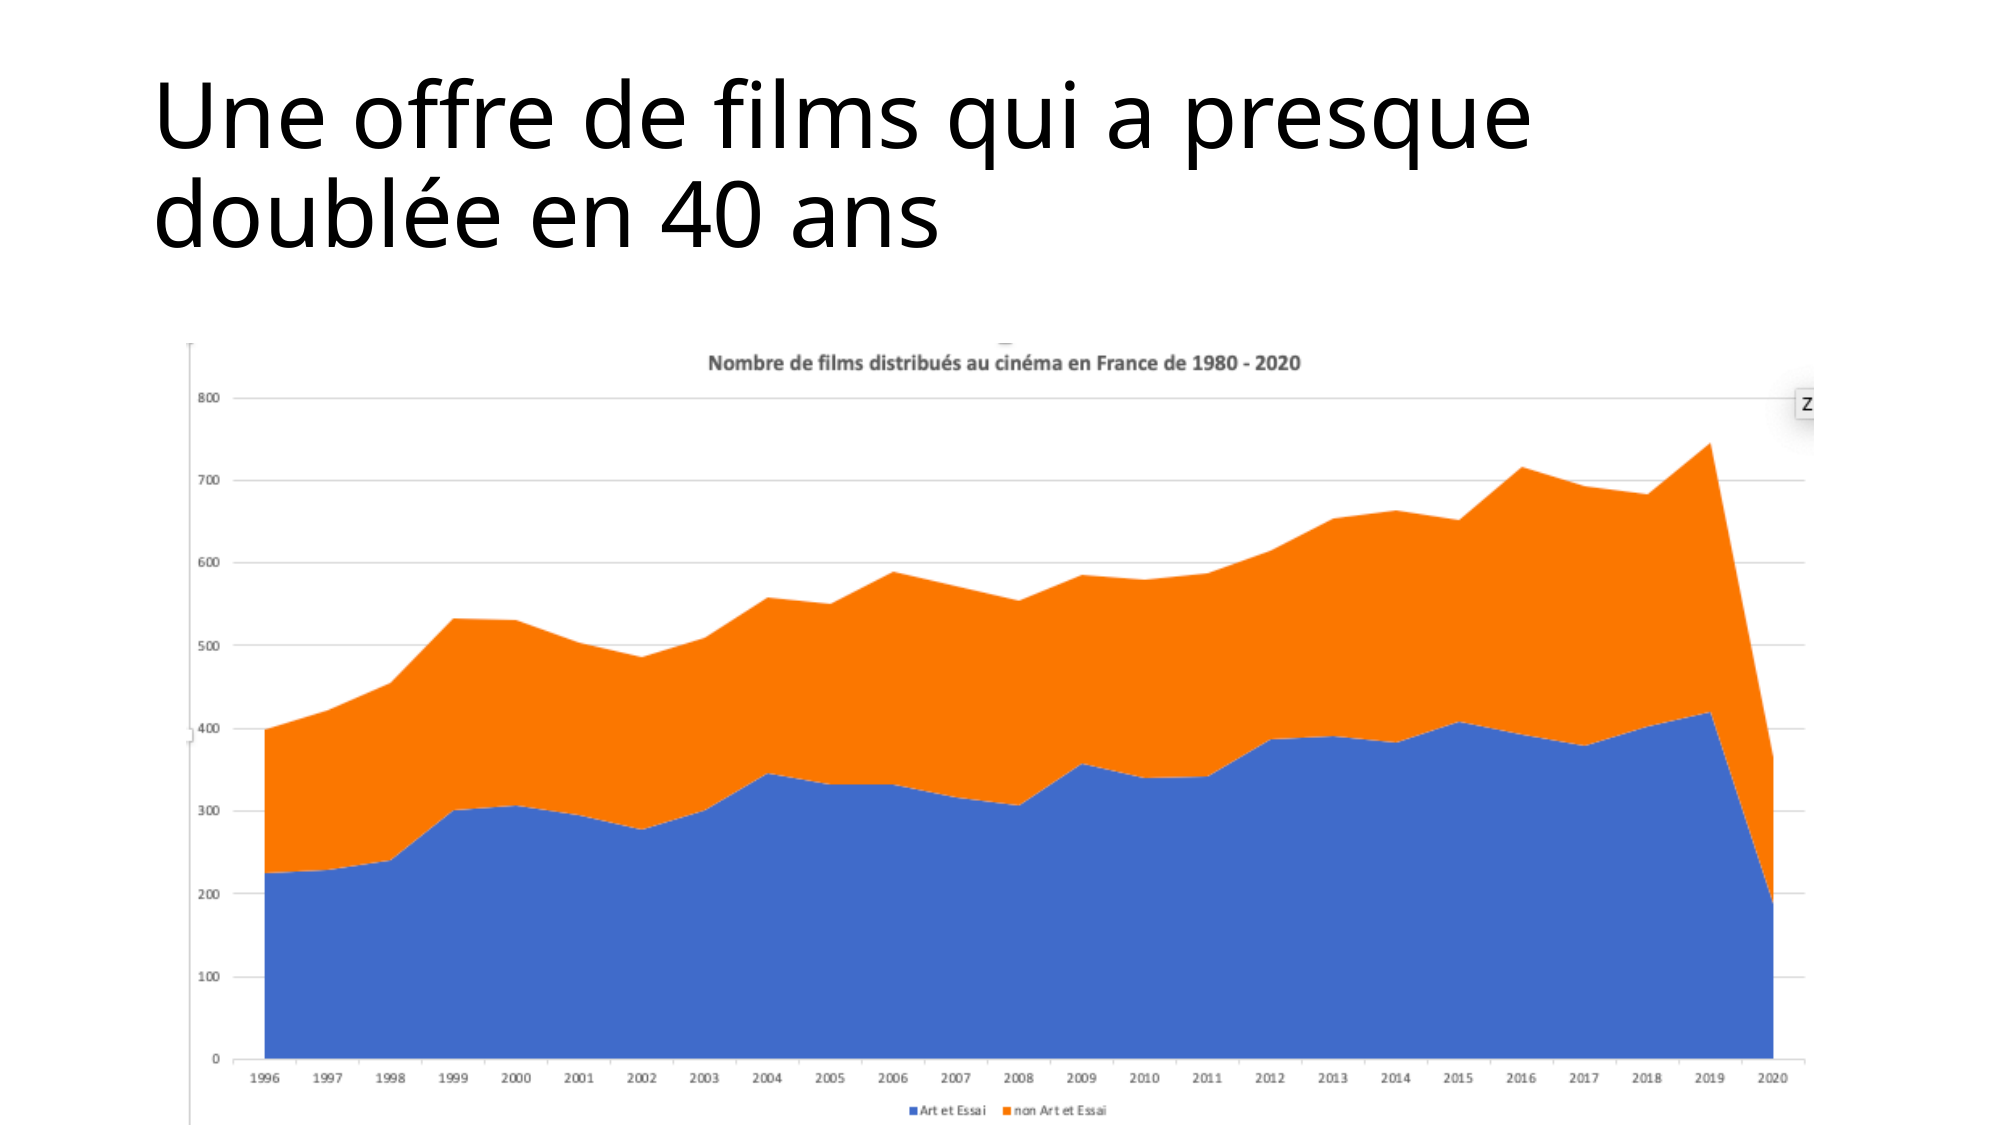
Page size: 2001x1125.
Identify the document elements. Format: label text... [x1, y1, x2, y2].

title Une offre de films qui a presque doublée en 40 ans [137, 59, 1863, 278]
picture [185, 343, 1814, 1125]
